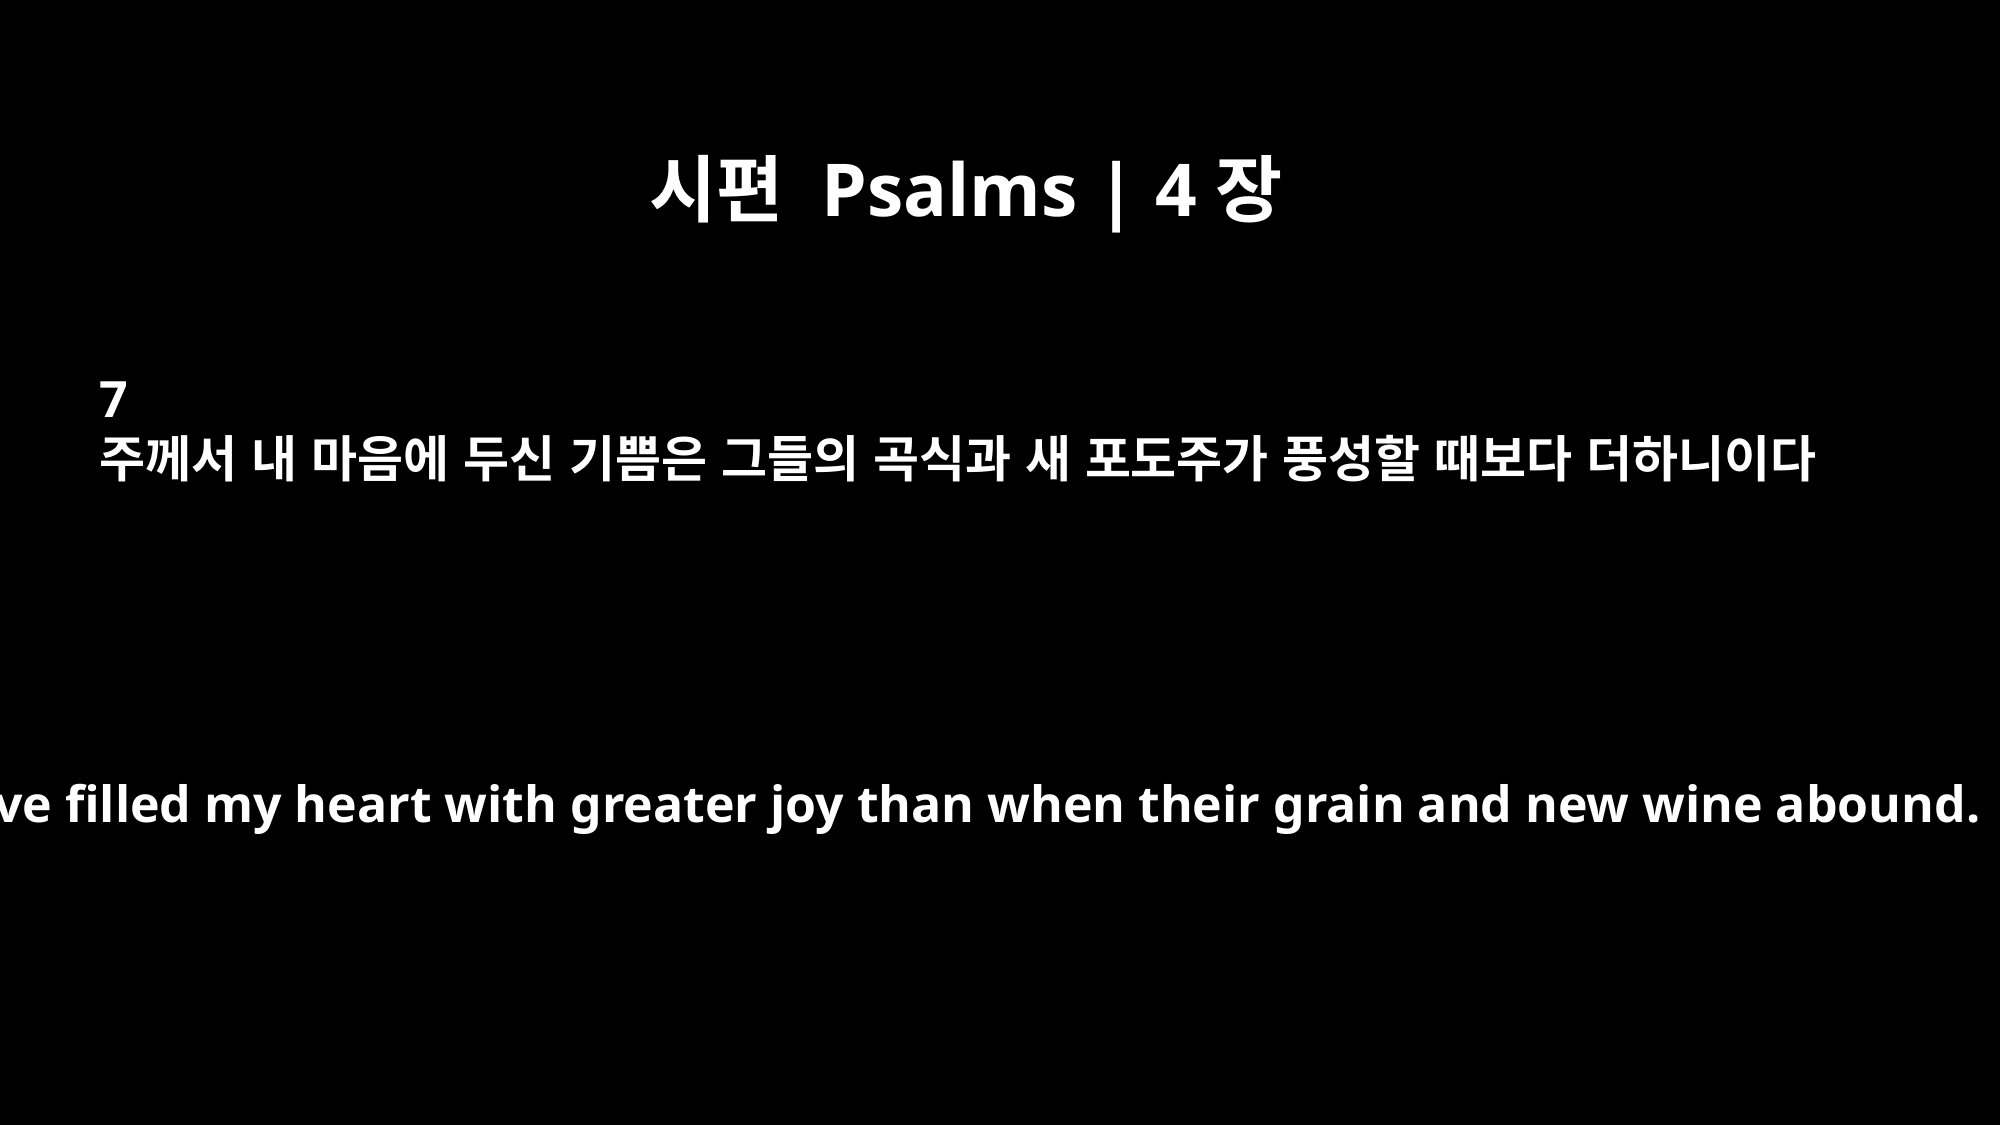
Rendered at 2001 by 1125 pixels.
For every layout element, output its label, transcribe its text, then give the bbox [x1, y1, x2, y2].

text_box You have filled my heart with greater joy than when their grain and new wine abound. [0, 764, 1997, 840]
text_box 7 주께서 내 마음에 두신 기쁨은 그들의 곡식과 새 포도주가 풍성할 때보다 더하니이다 [84, 359, 1833, 495]
text_box 시편 Psalms | 4장 [634, 136, 1298, 239]
